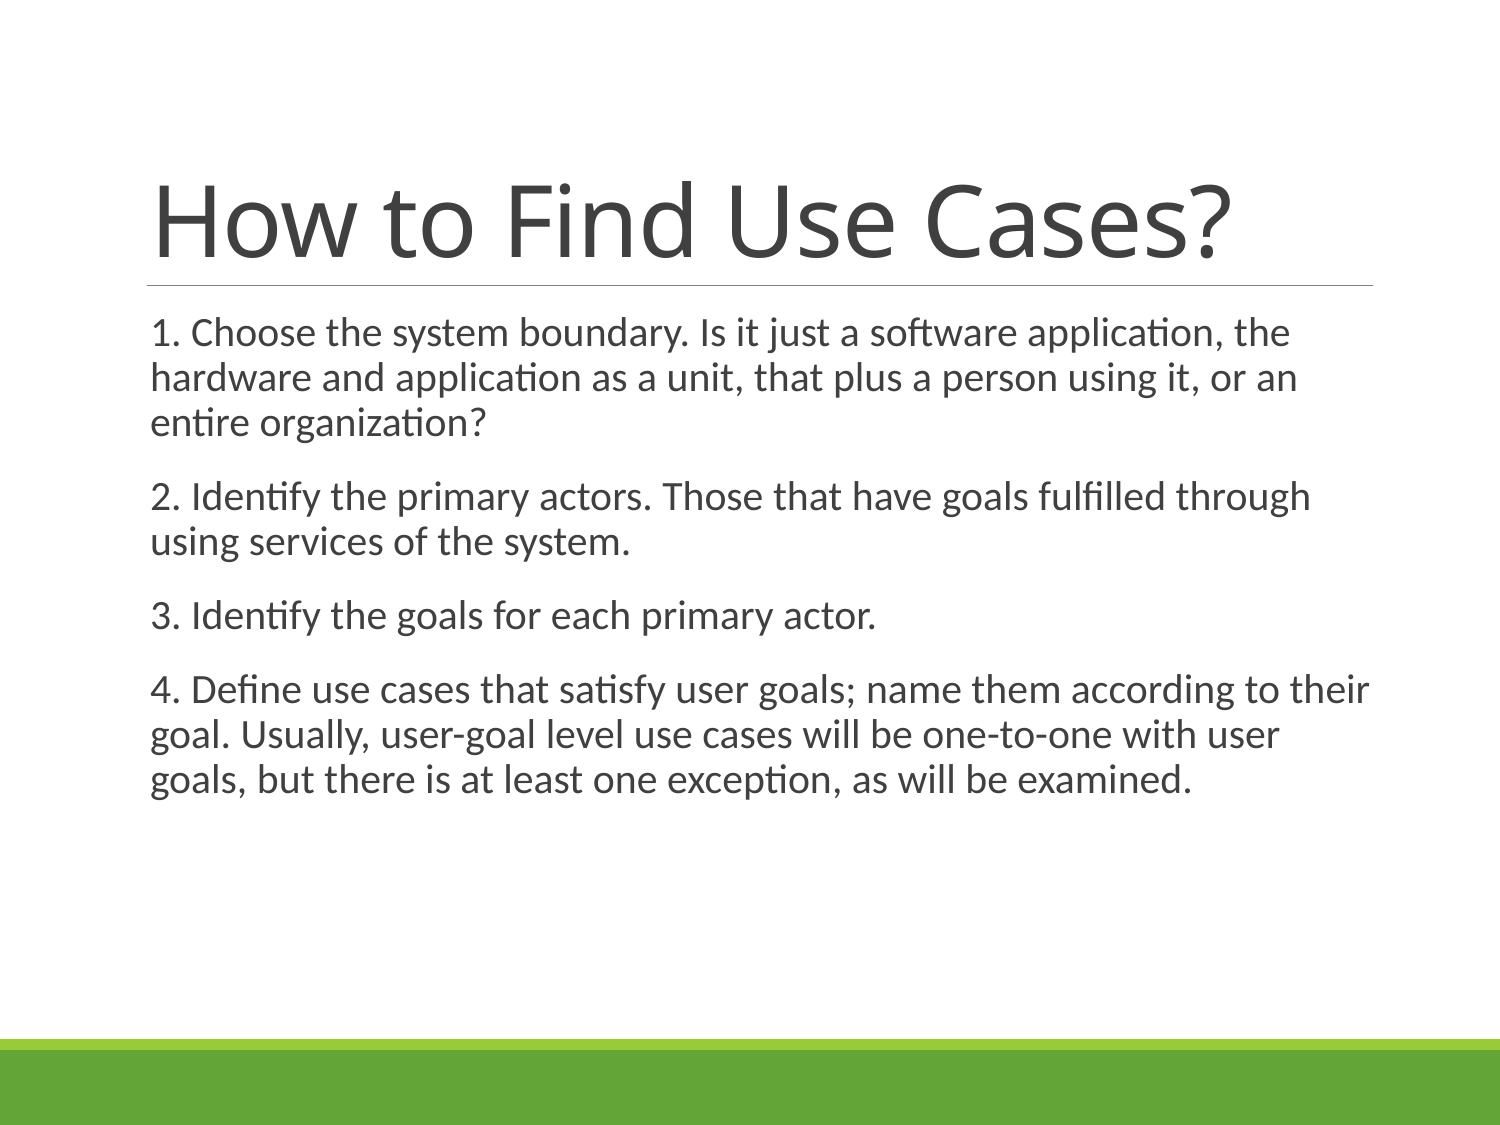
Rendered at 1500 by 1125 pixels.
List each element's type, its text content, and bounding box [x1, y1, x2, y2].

title How to Find Use Cases? [135, 47, 1373, 285]
list 1. Choose the system boundary. Is it just a software application, the hardware and application as a unit, that plus a person using it, or an entire organization? 2. Identify the primary actors. Those that have goals fulfilled through using services of the system. 3. Identify the goals for each primary actor. 4. Define use cases that satisfy user goals; name them according to their goal. Usually, user-goal level use cases will be one-to-one with user goals, but there is at least one exception, as will be examined. [135, 302, 1373, 963]
